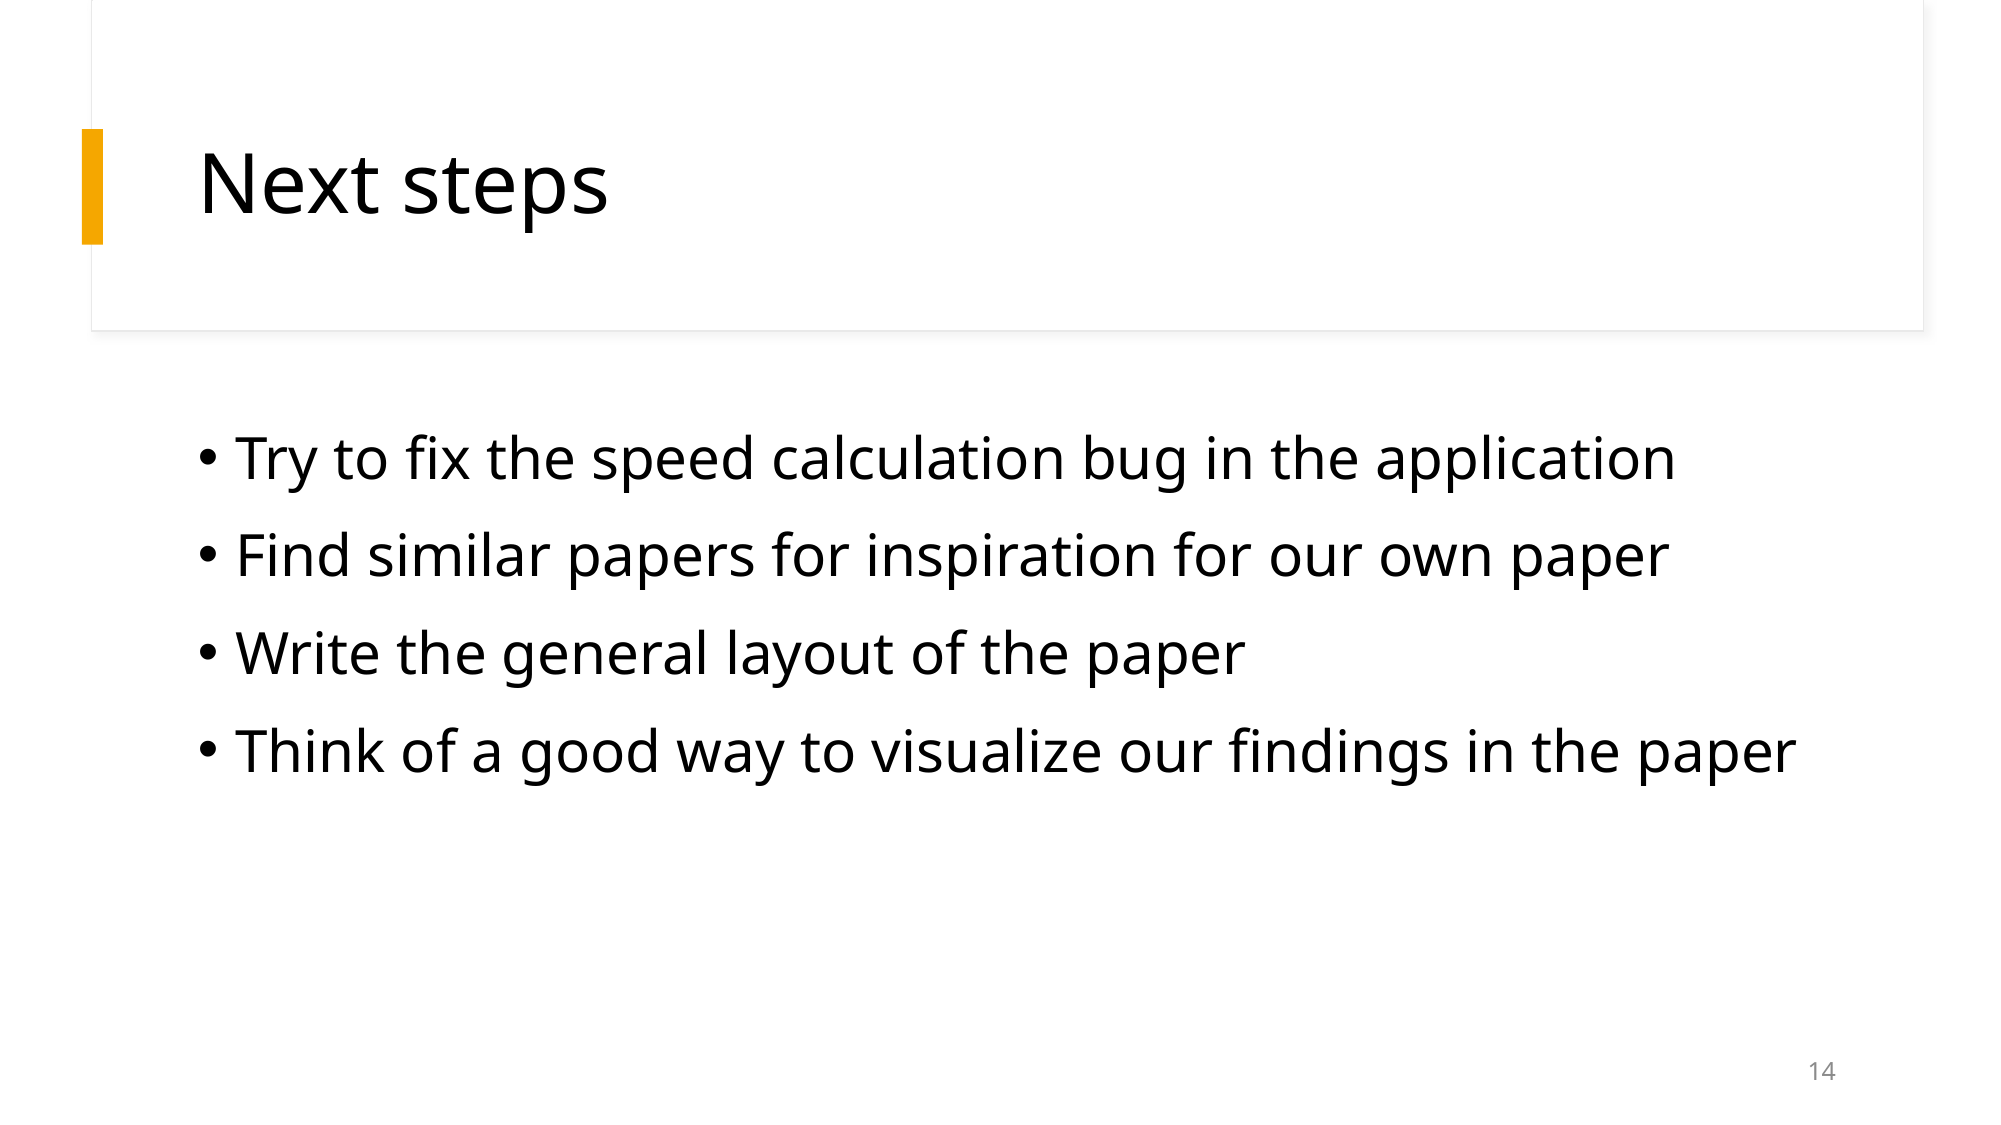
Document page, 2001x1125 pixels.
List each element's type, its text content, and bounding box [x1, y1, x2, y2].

title Next steps [183, 90, 1851, 284]
list Try to fix the speed calculation bug in the application Find similar papers for inspiration for our own paper Write the general layout of the paper Think of a good way to visualize our findings in the paper [183, 406, 1851, 1013]
slide_number 14 [1401, 1042, 1851, 1103]
